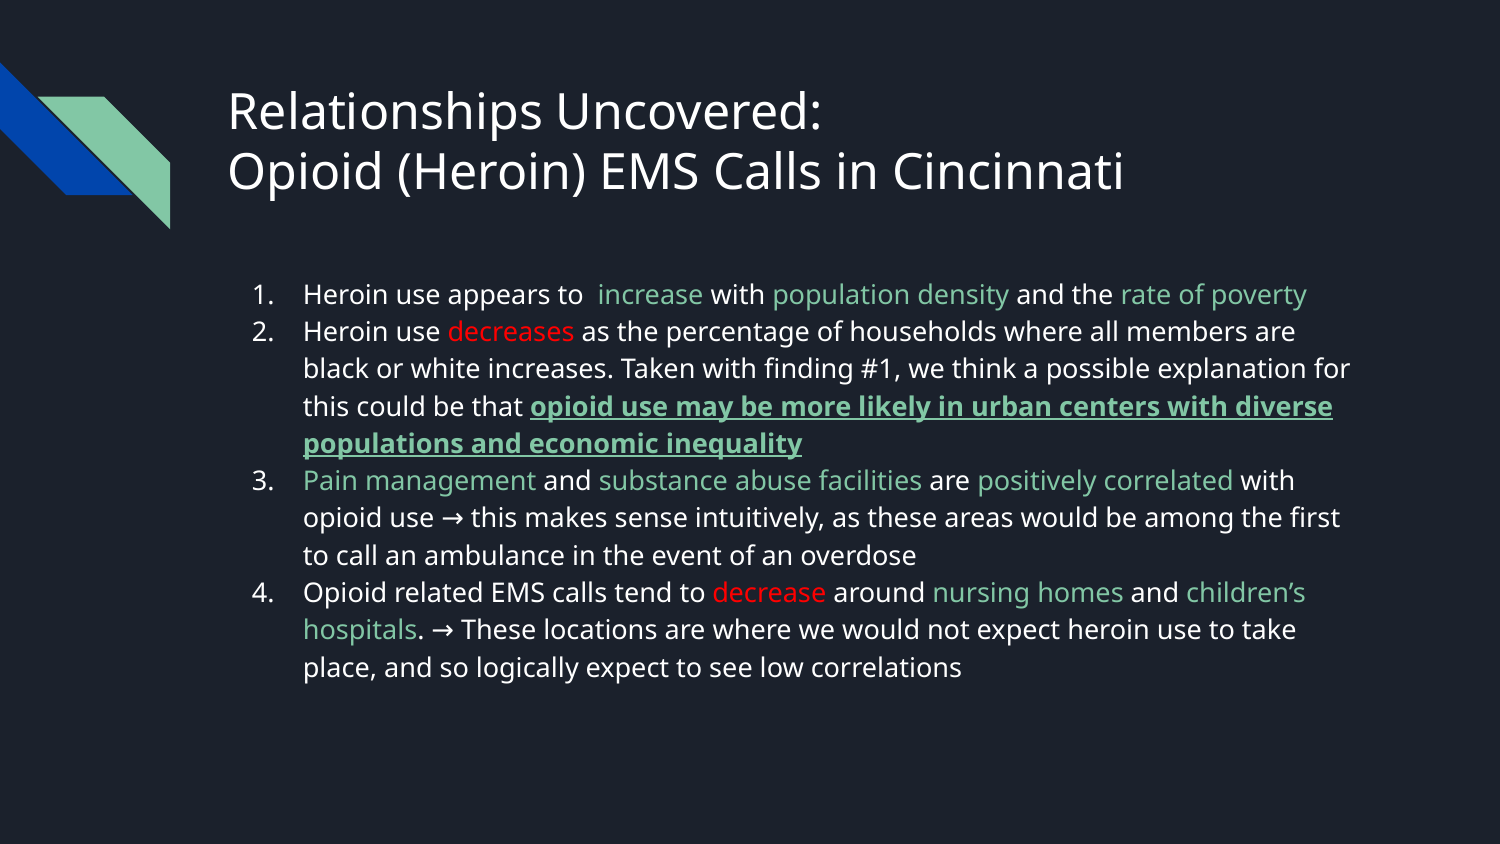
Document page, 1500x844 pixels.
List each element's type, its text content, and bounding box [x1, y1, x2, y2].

list Heroin use appears to increase with population density and the rate of poverty Heroin use decreases as the percentage of households where all members are black or white increases. Taken with finding #1, we think a possible explanation for this could be that opioid use may be more likely in urban centers with diverse populations and economic inequality Pain management and substance abuse facilities are positively correlated with opioid use → this makes sense intuitively, as these areas would be among the first to call an ambulance in the event of an overdose Opioid related EMS calls tend to decrease around nursing homes and children’s hospitals. → These locations are where we would not expect heroin use to take place, and so logically expect to see low correlations [212, 257, 1368, 735]
title Relationships Uncovered: Opioid (Heroin) EMS Calls in Cincinnati [212, 64, 1368, 215]
